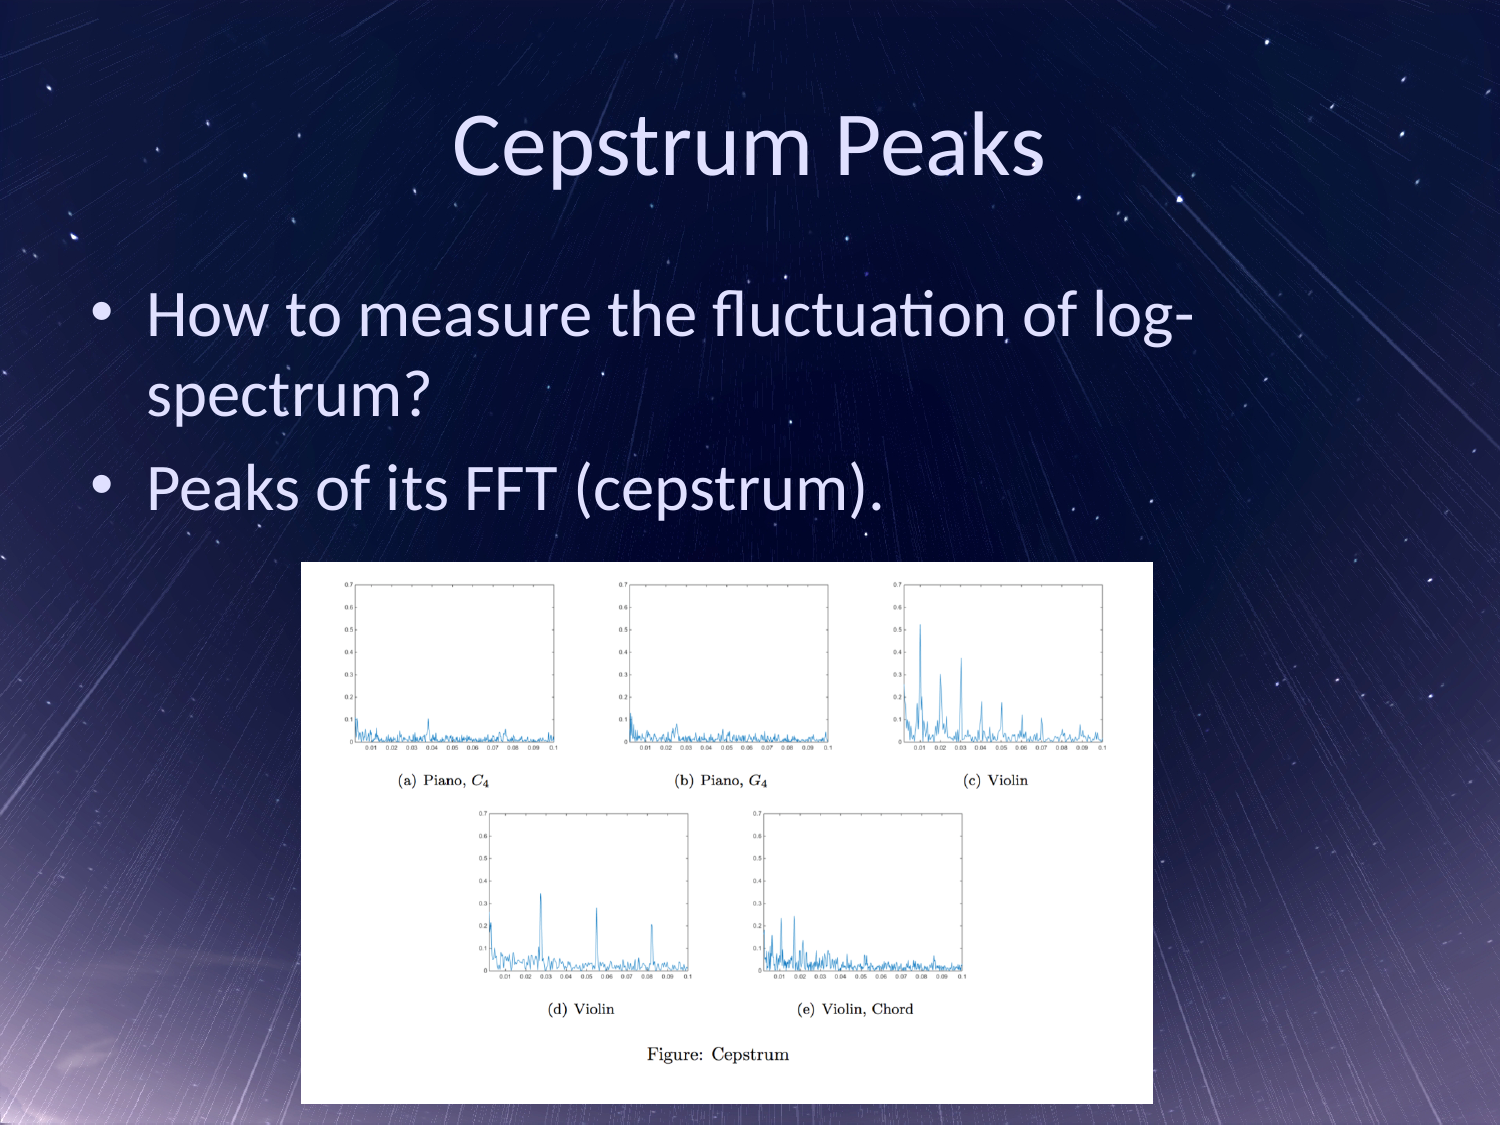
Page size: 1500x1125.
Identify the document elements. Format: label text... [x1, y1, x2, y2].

picture [0, 0, 1500, 1125]
list How to measure the fluctuation of log-spectrum? Peaks of its FFT (cepstrum). [75, 262, 1425, 1005]
title Cepstrum Peaks [75, 45, 1425, 233]
